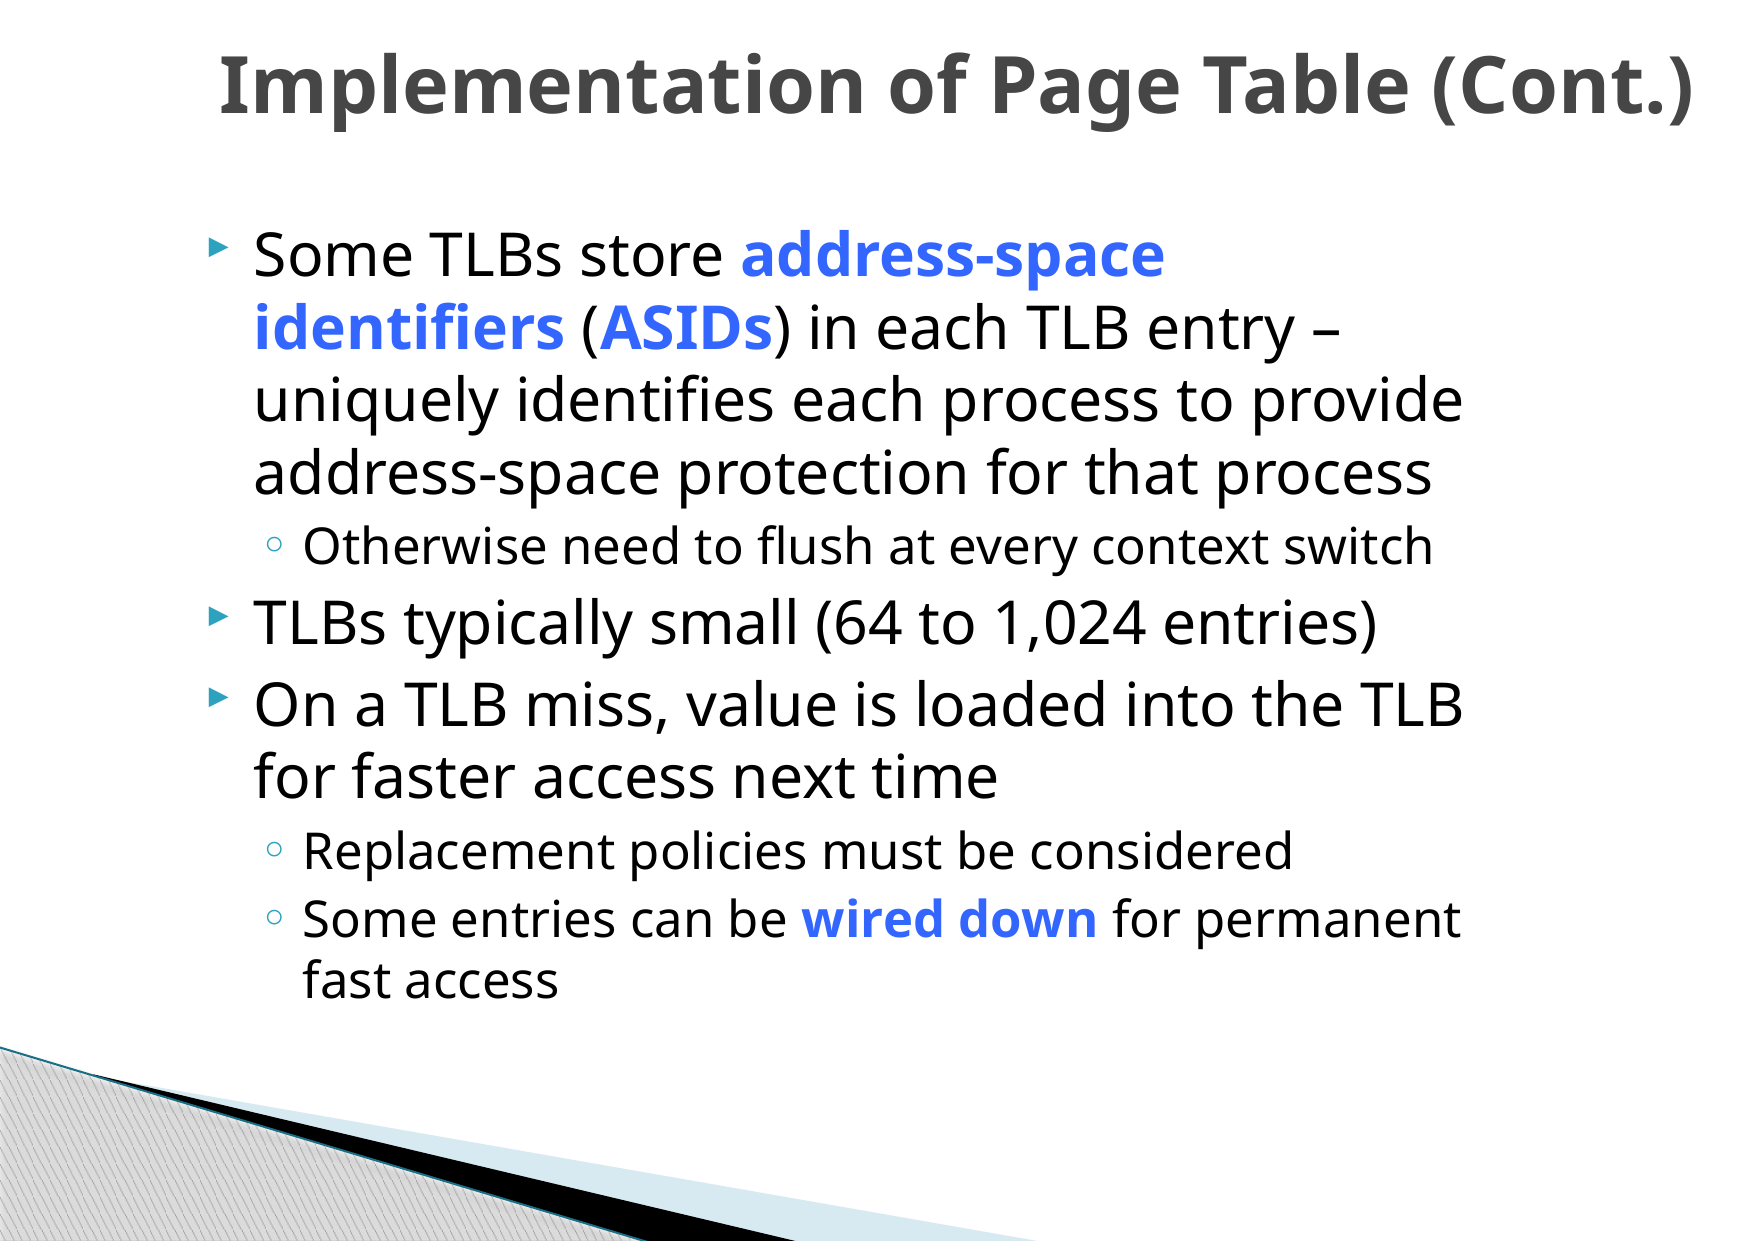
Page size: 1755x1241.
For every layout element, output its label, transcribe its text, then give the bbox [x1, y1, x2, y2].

list Some TLBs store address-space identifiers (ASIDs) in each TLB entry – uniquely identifies each process to provide address-space protection for that process Otherwise need to flush at every context switch TLBs typically small (64 to 1,024 entries) On a TLB miss, value is loaded into the TLB for faster access next time Replacement policies must be considered Some entries can be wired down for permanent fast access [167, 207, 1496, 1056]
title Implementation of Page Table (Cont.) [202, 30, 1755, 135]
